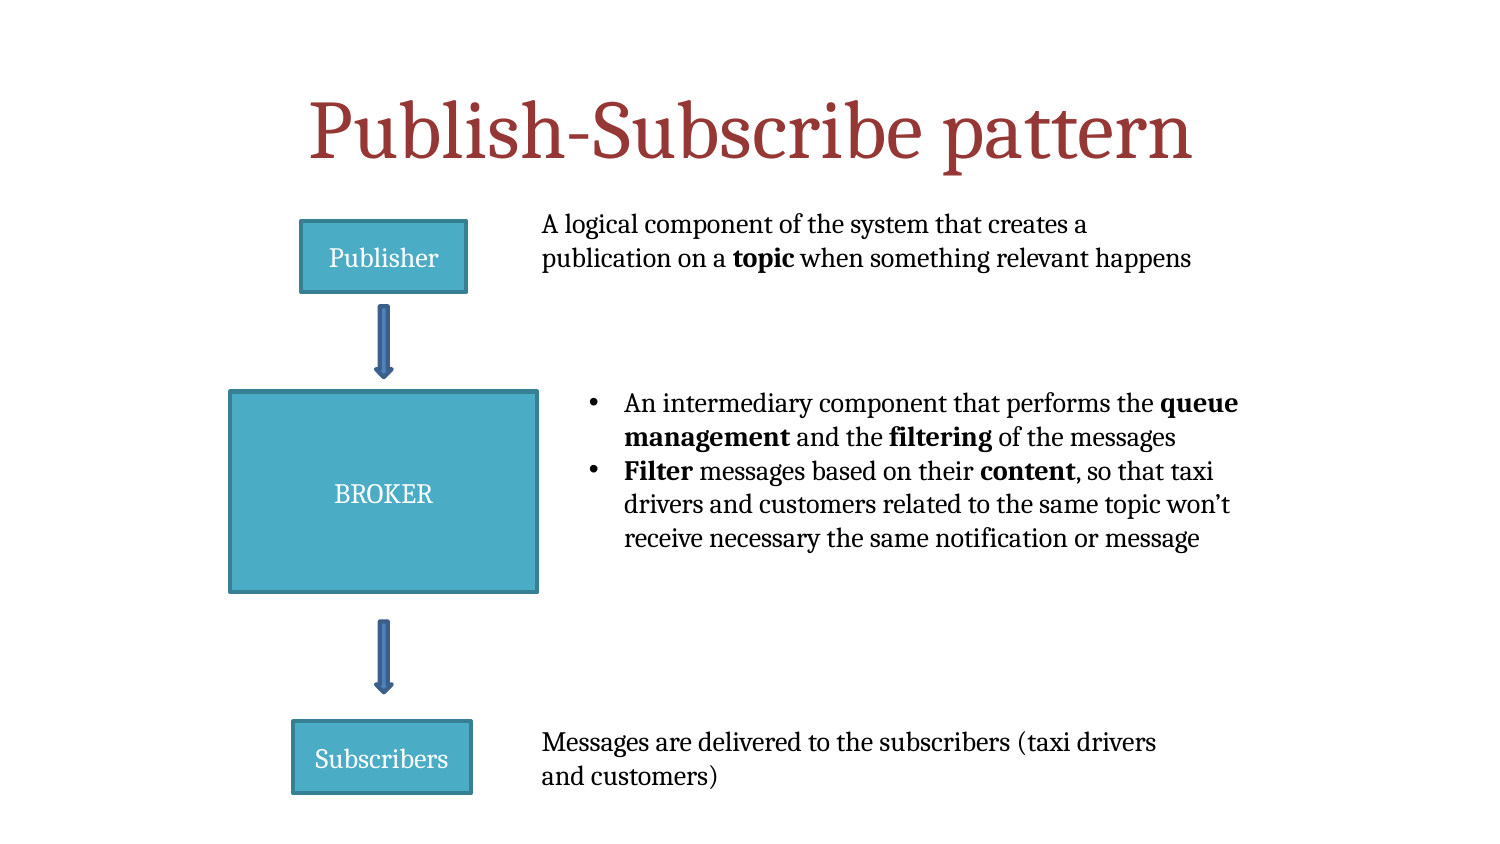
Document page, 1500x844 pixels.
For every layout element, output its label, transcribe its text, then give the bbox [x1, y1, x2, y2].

text_box Subscribers [291, 719, 473, 795]
text_box An intermediary component that performs the queue management and the filtering of the messages Filter messages based on their content, so that taxi drivers and customers related to the same topic won’t receive necessary the same notification or message [574, 377, 1263, 561]
text_box Messages are delivered to the subscribers (taxi drivers and customers) [526, 715, 1216, 798]
text_box A logical component of the system that creates a publication on a topic when something relevant happens [526, 197, 1216, 280]
text_box [374, 304, 394, 380]
text_box BROKER [228, 389, 539, 594]
text_box Publish-Subscribe pattern [76, 34, 1427, 176]
text_box Publisher [299, 219, 468, 294]
text_box [374, 619, 394, 695]
